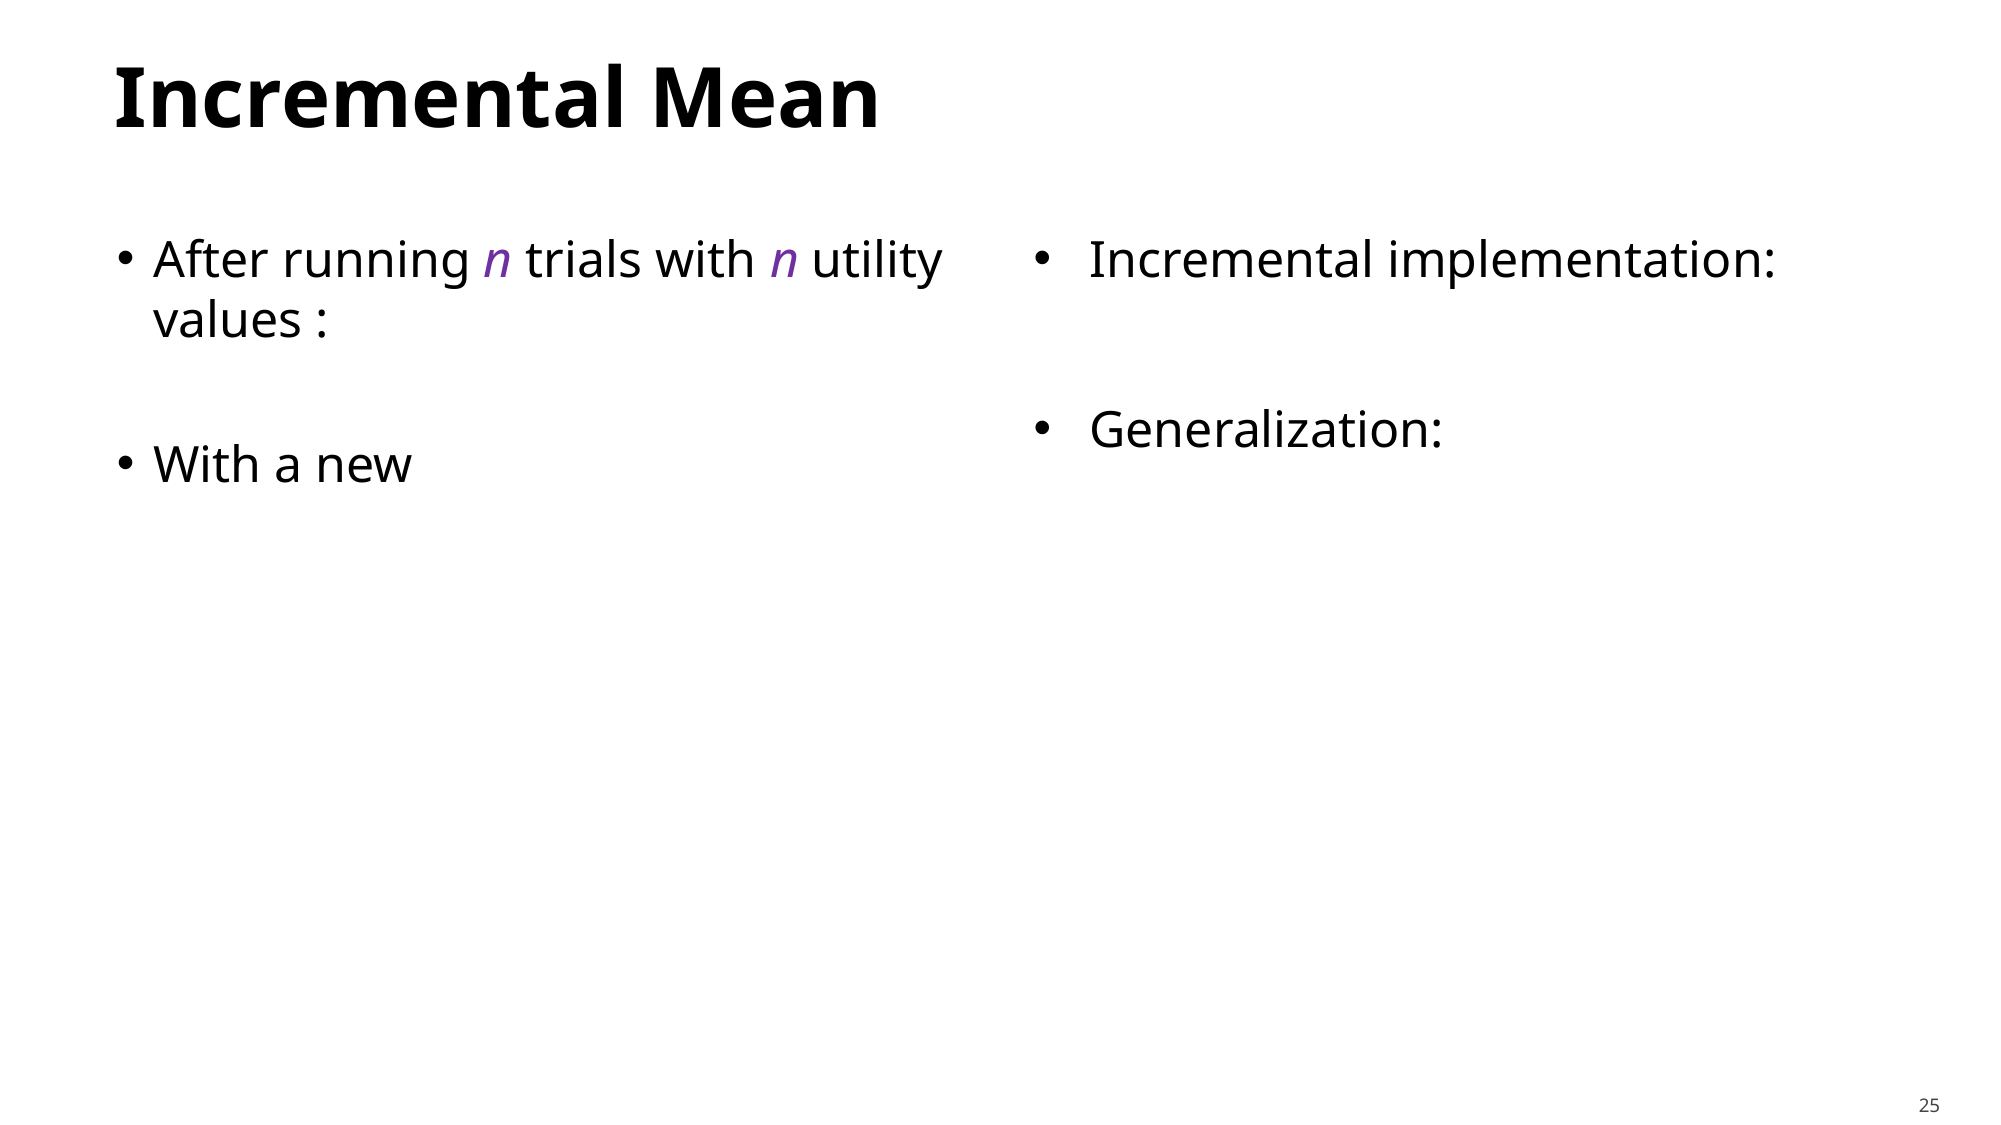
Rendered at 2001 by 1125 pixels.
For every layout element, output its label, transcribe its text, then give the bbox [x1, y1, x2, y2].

slide_number 25 [1794, 1080, 1955, 1125]
title Incremental Mean [99, 24, 1900, 163]
